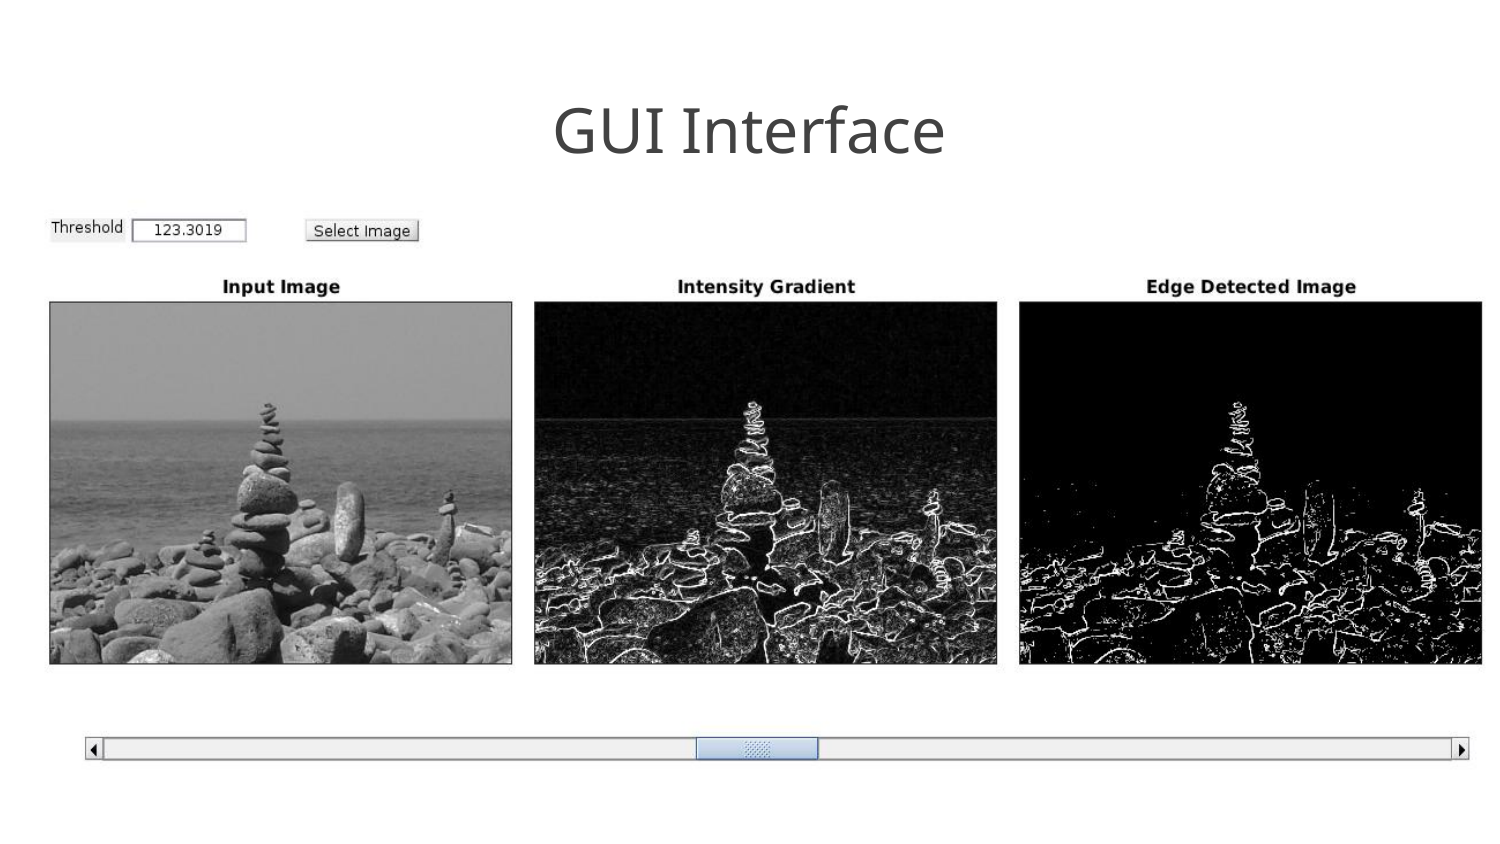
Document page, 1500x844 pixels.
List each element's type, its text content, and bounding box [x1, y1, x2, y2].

picture [17, 181, 1500, 784]
title GUI Interface [51, 61, 1449, 179]
